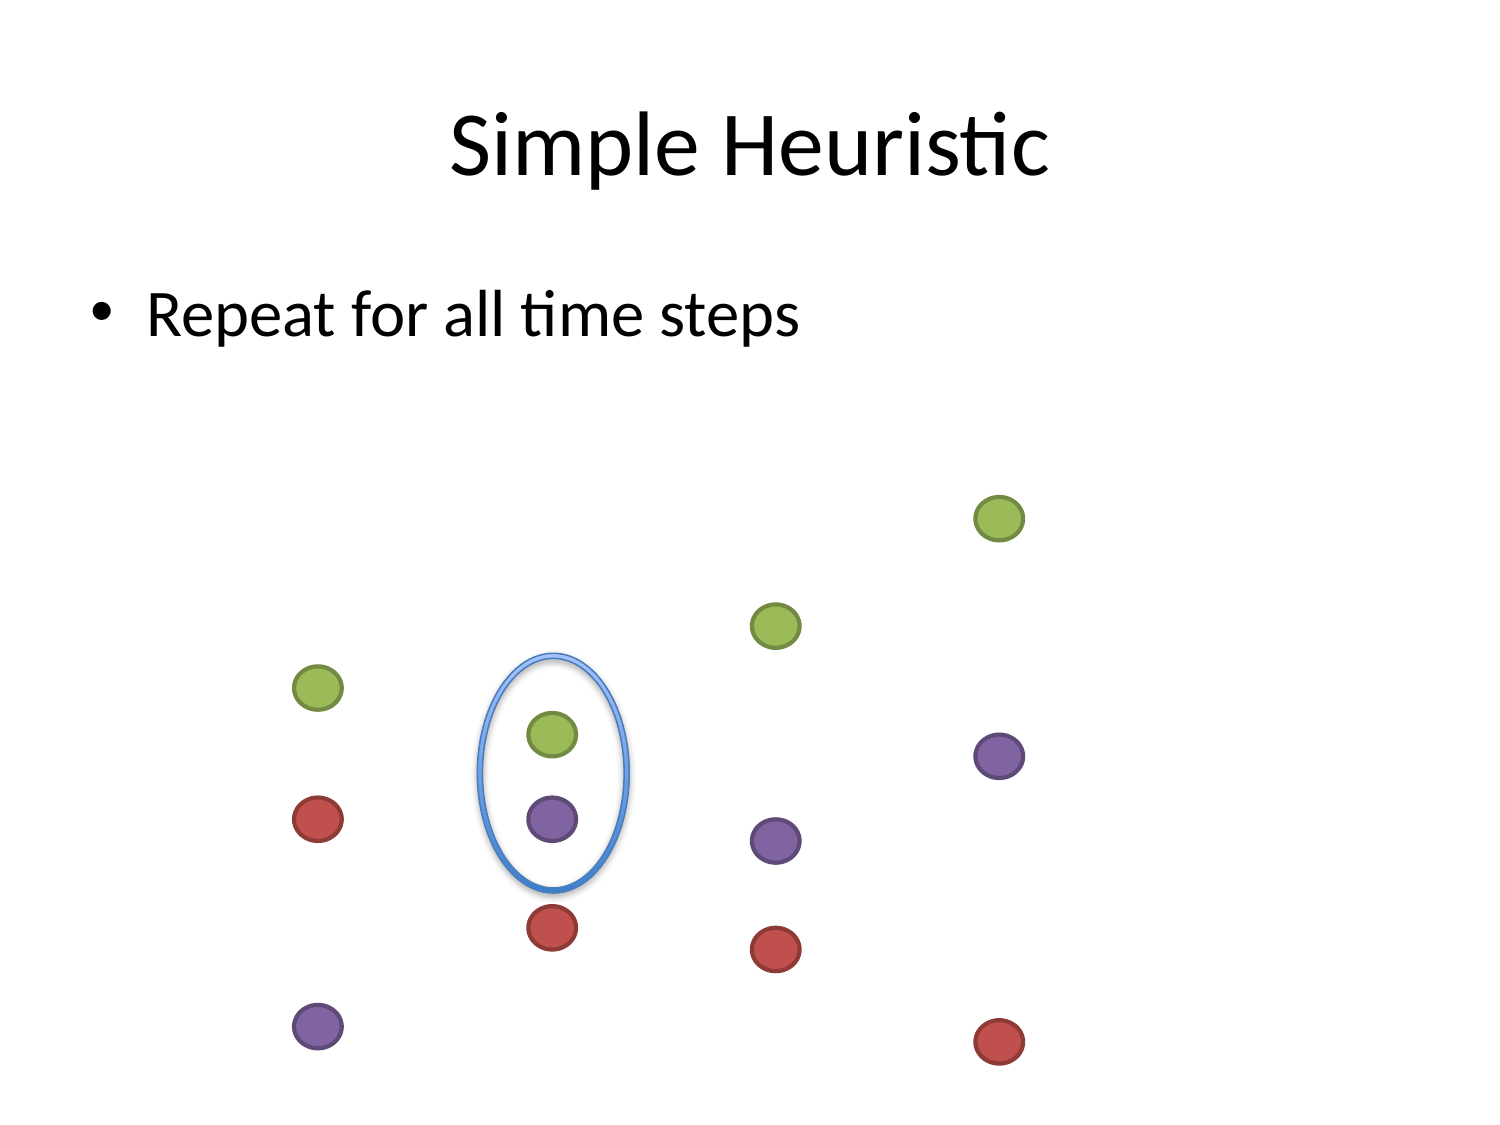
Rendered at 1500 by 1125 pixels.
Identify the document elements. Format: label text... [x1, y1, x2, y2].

title Simple Heuristic [75, 45, 1425, 233]
text_box [973, 732, 1026, 781]
text_box [749, 925, 802, 974]
list Repeat for all time steps [75, 262, 1425, 519]
text_box [973, 494, 1026, 543]
text_box [291, 664, 344, 712]
text_box [749, 817, 802, 865]
text_box [526, 710, 579, 759]
text_box [973, 1018, 1026, 1066]
text_box [291, 795, 344, 844]
text_box [291, 1002, 344, 1051]
text_box [476, 652, 630, 894]
text_box [749, 602, 802, 650]
text_box [526, 795, 579, 844]
text_box [526, 904, 579, 952]
